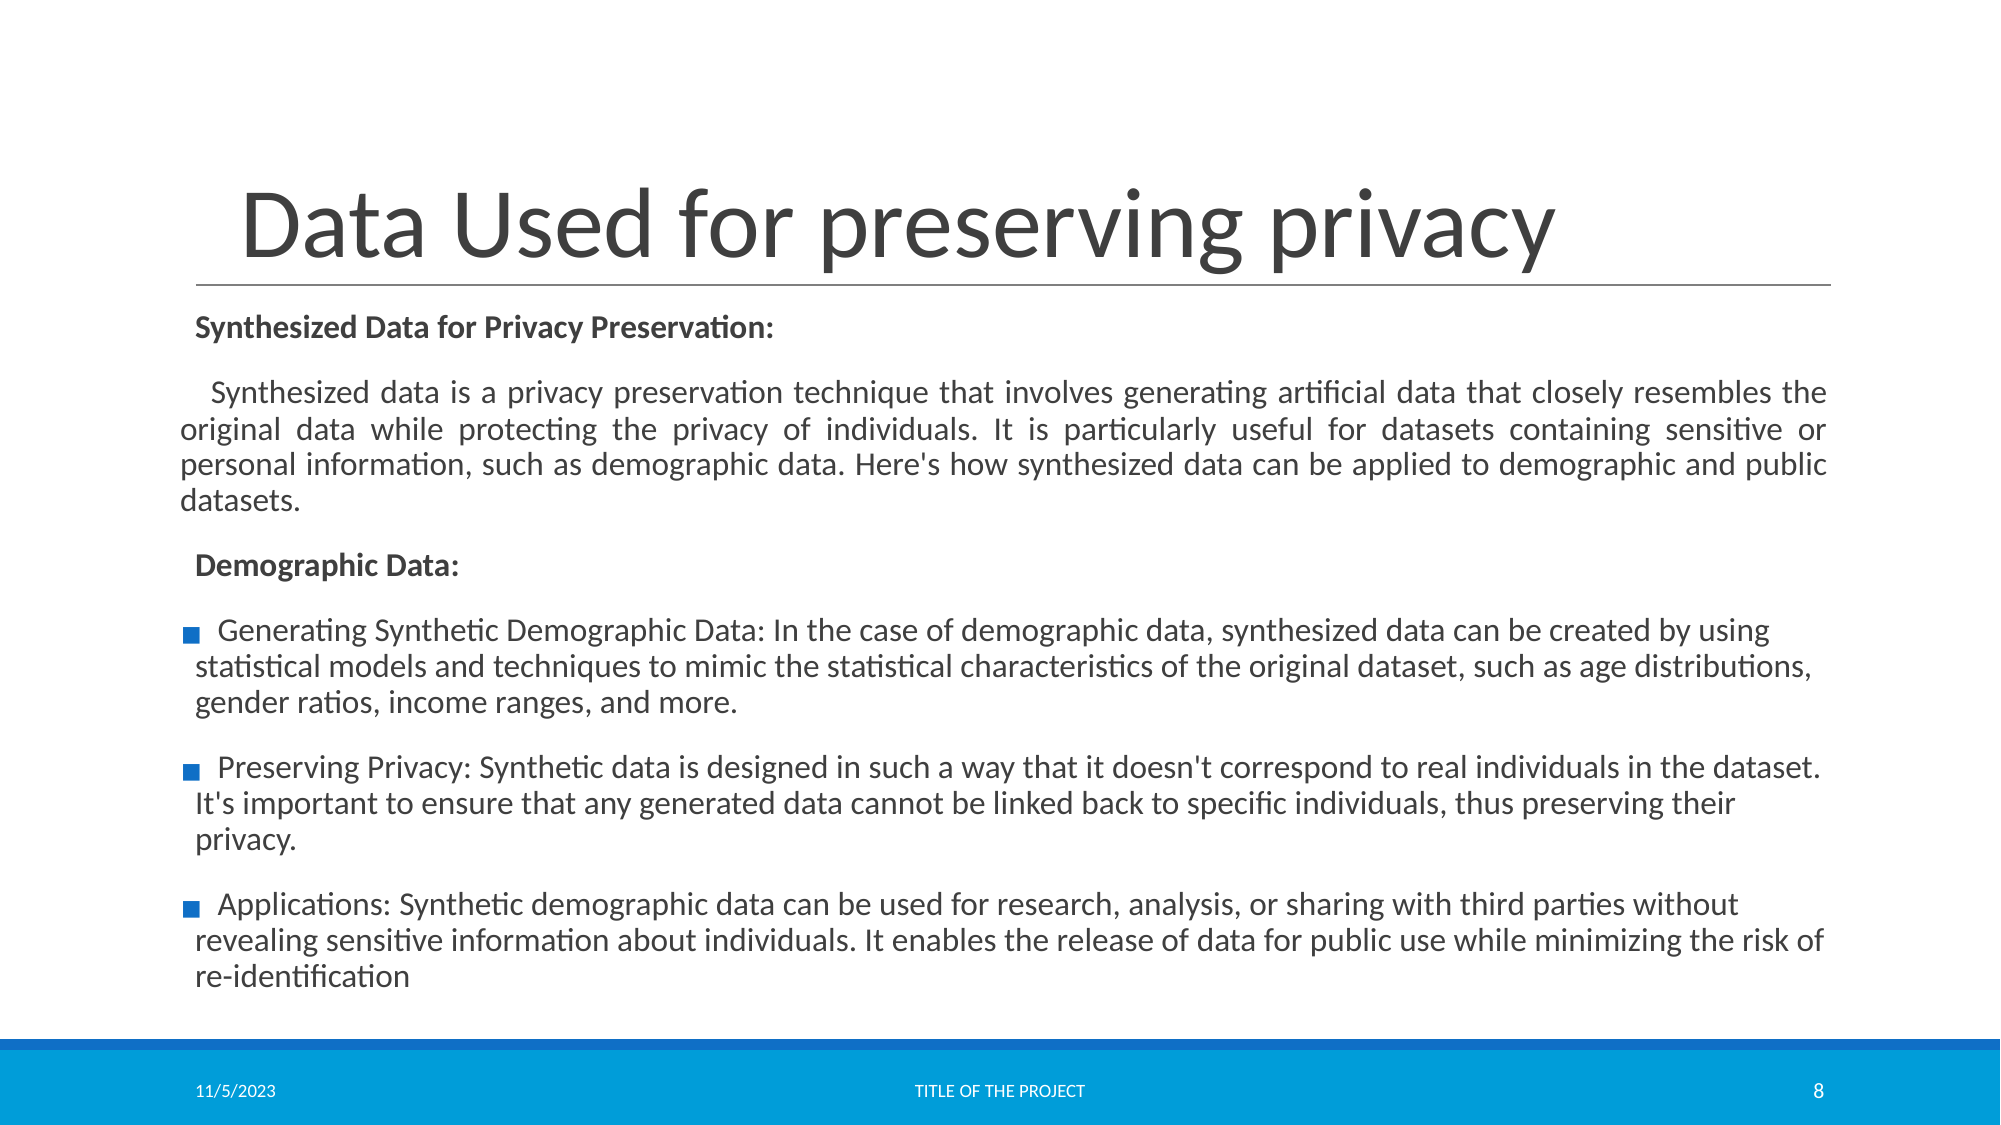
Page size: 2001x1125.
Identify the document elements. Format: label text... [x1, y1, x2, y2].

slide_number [180, 1059, 586, 1120]
footer TITLE OF THE PROJECT [604, 1059, 1396, 1120]
list Synthesized Data for Privacy Preservation: Synthesized data is a privacy preservation technique that involves generating artificial data that closely resembles the original data while protecting the privacy of individuals. It is particularly useful for datasets containing sensitive or personal information, such as demographic data. Here's how synthesized data can be applied to demographic and public datasets. Demographic Data: Generating Synthetic Demographic Data: In the case of demographic data, synthesized data can be created by using statistical models and techniques to mimic the statistical characteristics of the original dataset, such as age distributions, gender ratios, income ranges, and more. Preserving Privacy: Synthetic data is designed in such a way that it doesn't correspond to real individuals in the dataset. It's important to ensure that any generated data cannot be linked back to specific individuals, thus preserving their privacy. Applications: Synthetic demographic data can be used for research, analysis, or sharing with third parties without revealing sensitive information about individuals. It enables the release of data for public use while minimizing the risk of re-identification [180, 302, 1830, 963]
title Data Used for preserving privacy [180, 47, 1830, 285]
slide_number 8 [1624, 1059, 1840, 1120]
